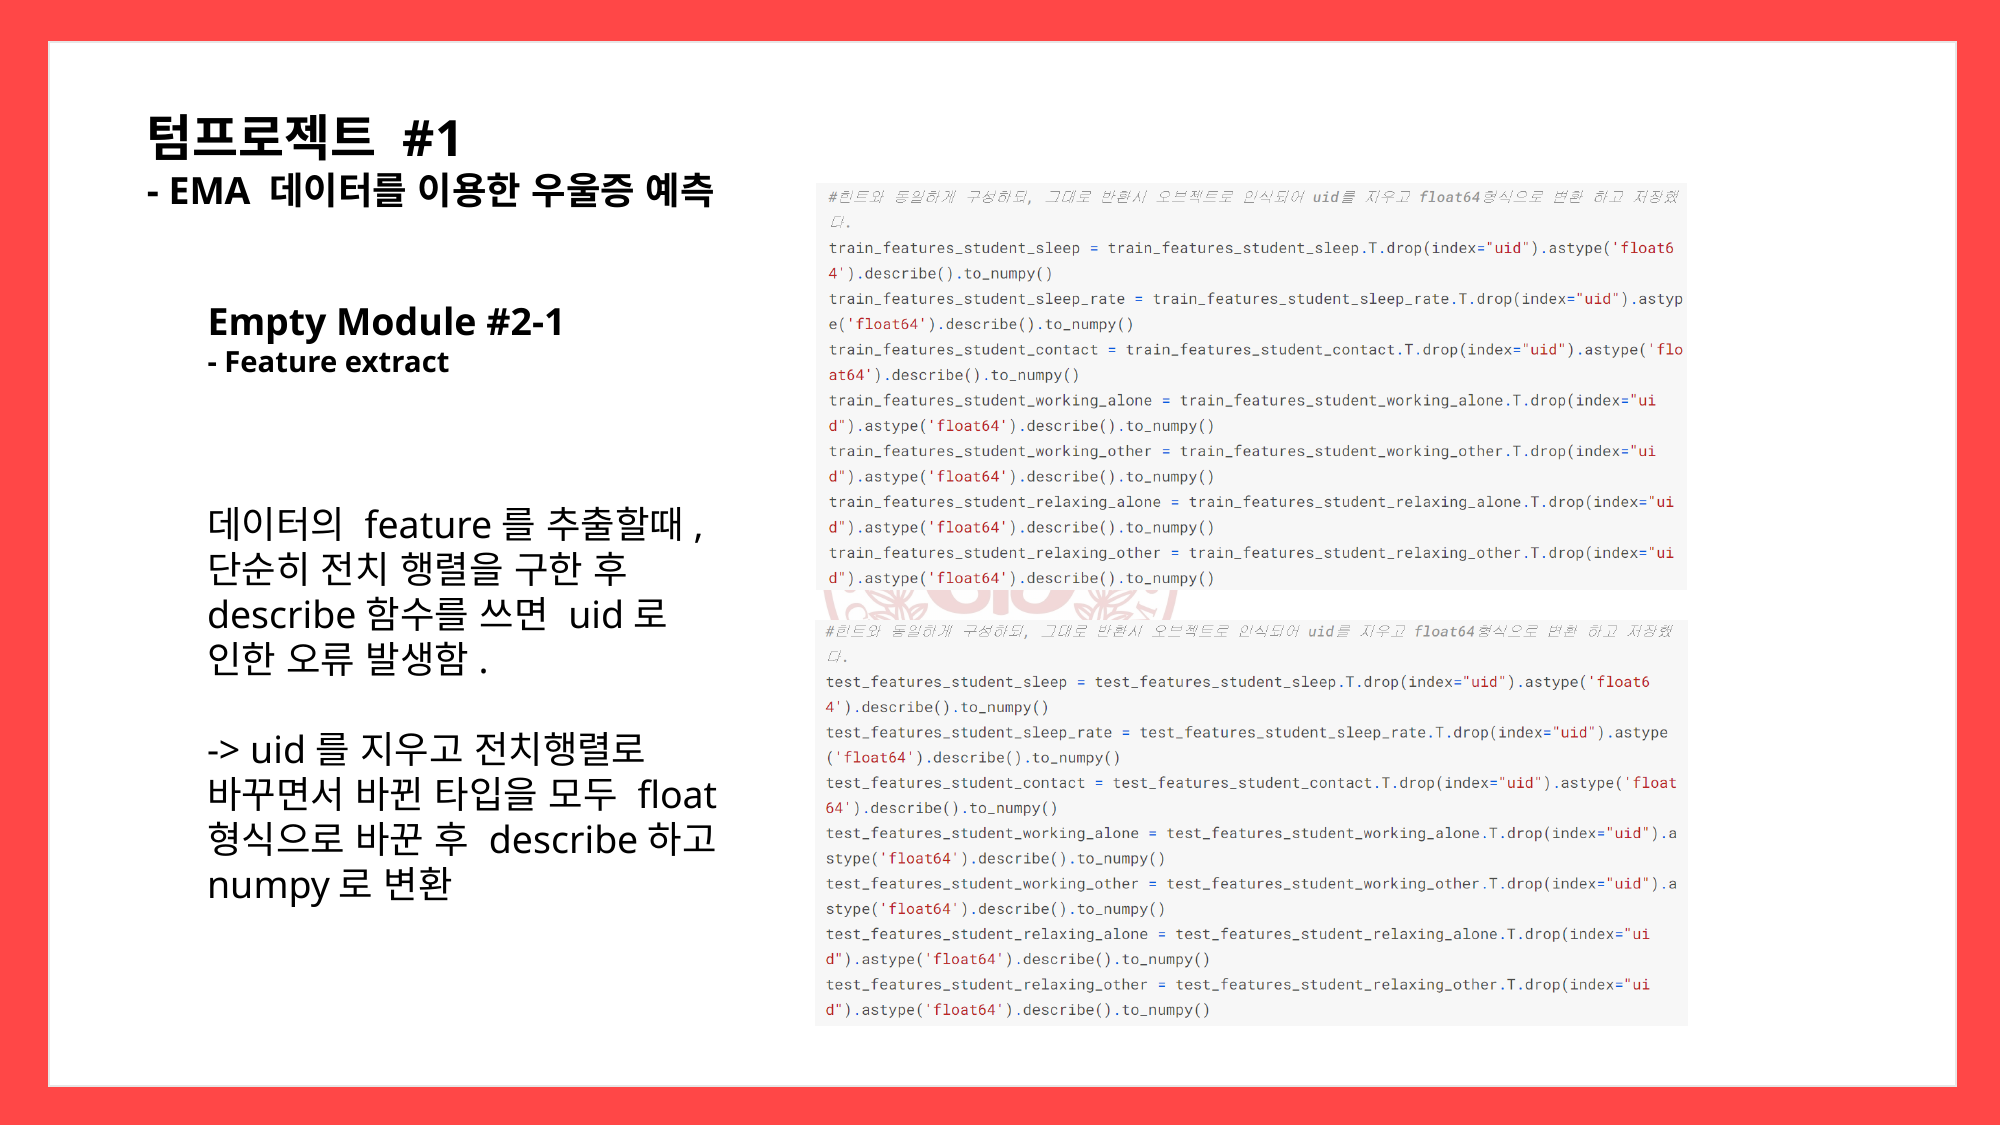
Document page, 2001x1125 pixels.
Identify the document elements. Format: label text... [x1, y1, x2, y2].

text_box 데이터의 feature를 추출할때, 단순히 전치 행렬을 구한 후 describe함수를 쓰면 uid로 인한 오류 발생함. -> uid를 지우고 전치행렬로 바꾸면서 바뀐 타입을 모두 float형식으로 바꾼 후 describe하고 numpy로 변환 [192, 493, 734, 913]
picture [815, 183, 1687, 590]
text_box [48, 41, 1957, 1087]
text_box [815, 590, 1185, 620]
text_box Empty Module #2-1 - Feature extract [192, 290, 815, 386]
text_box 텀프로젝트 #1 - EMA 데이터를 이용한 우울증 예측 [132, 99, 1295, 220]
picture [815, 620, 1688, 1026]
